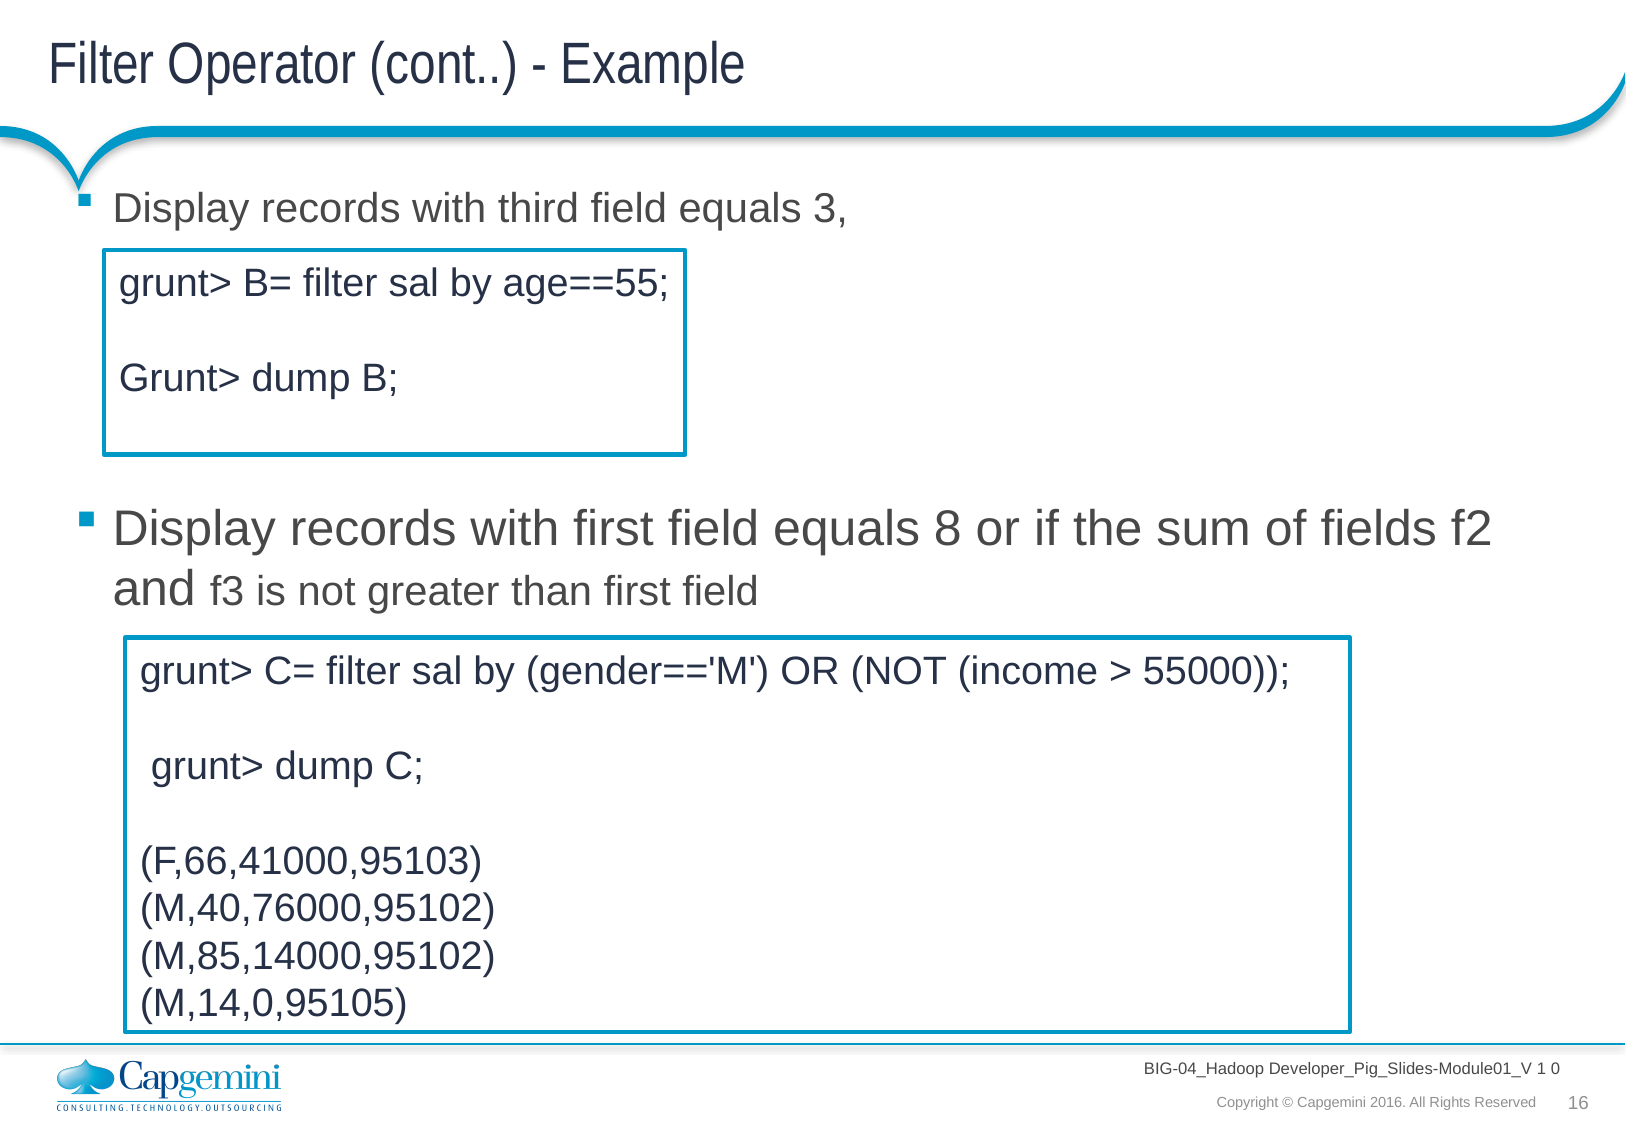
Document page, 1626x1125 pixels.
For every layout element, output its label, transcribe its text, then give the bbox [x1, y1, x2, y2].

text_box grunt> C= filter sal by (gender=='M') OR (NOT (income > 55000)); grunt> dump C; (F,66,41000,95103) (M,40,76000,95102) (M,85,14000,95102) (M,14,0,95105) [123, 635, 1352, 1034]
list Display records with third field equals 3, Display records with first field equals 8 or if the sum of fields f2 and f3 is not greater than first field [75, 174, 1588, 904]
text_box grunt> B= filter sal by age==55; Grunt> dump B; [102, 248, 687, 457]
picture [57, 1059, 281, 1111]
title Filter Operator (cont..) - Example [0, 0, 1625, 132]
